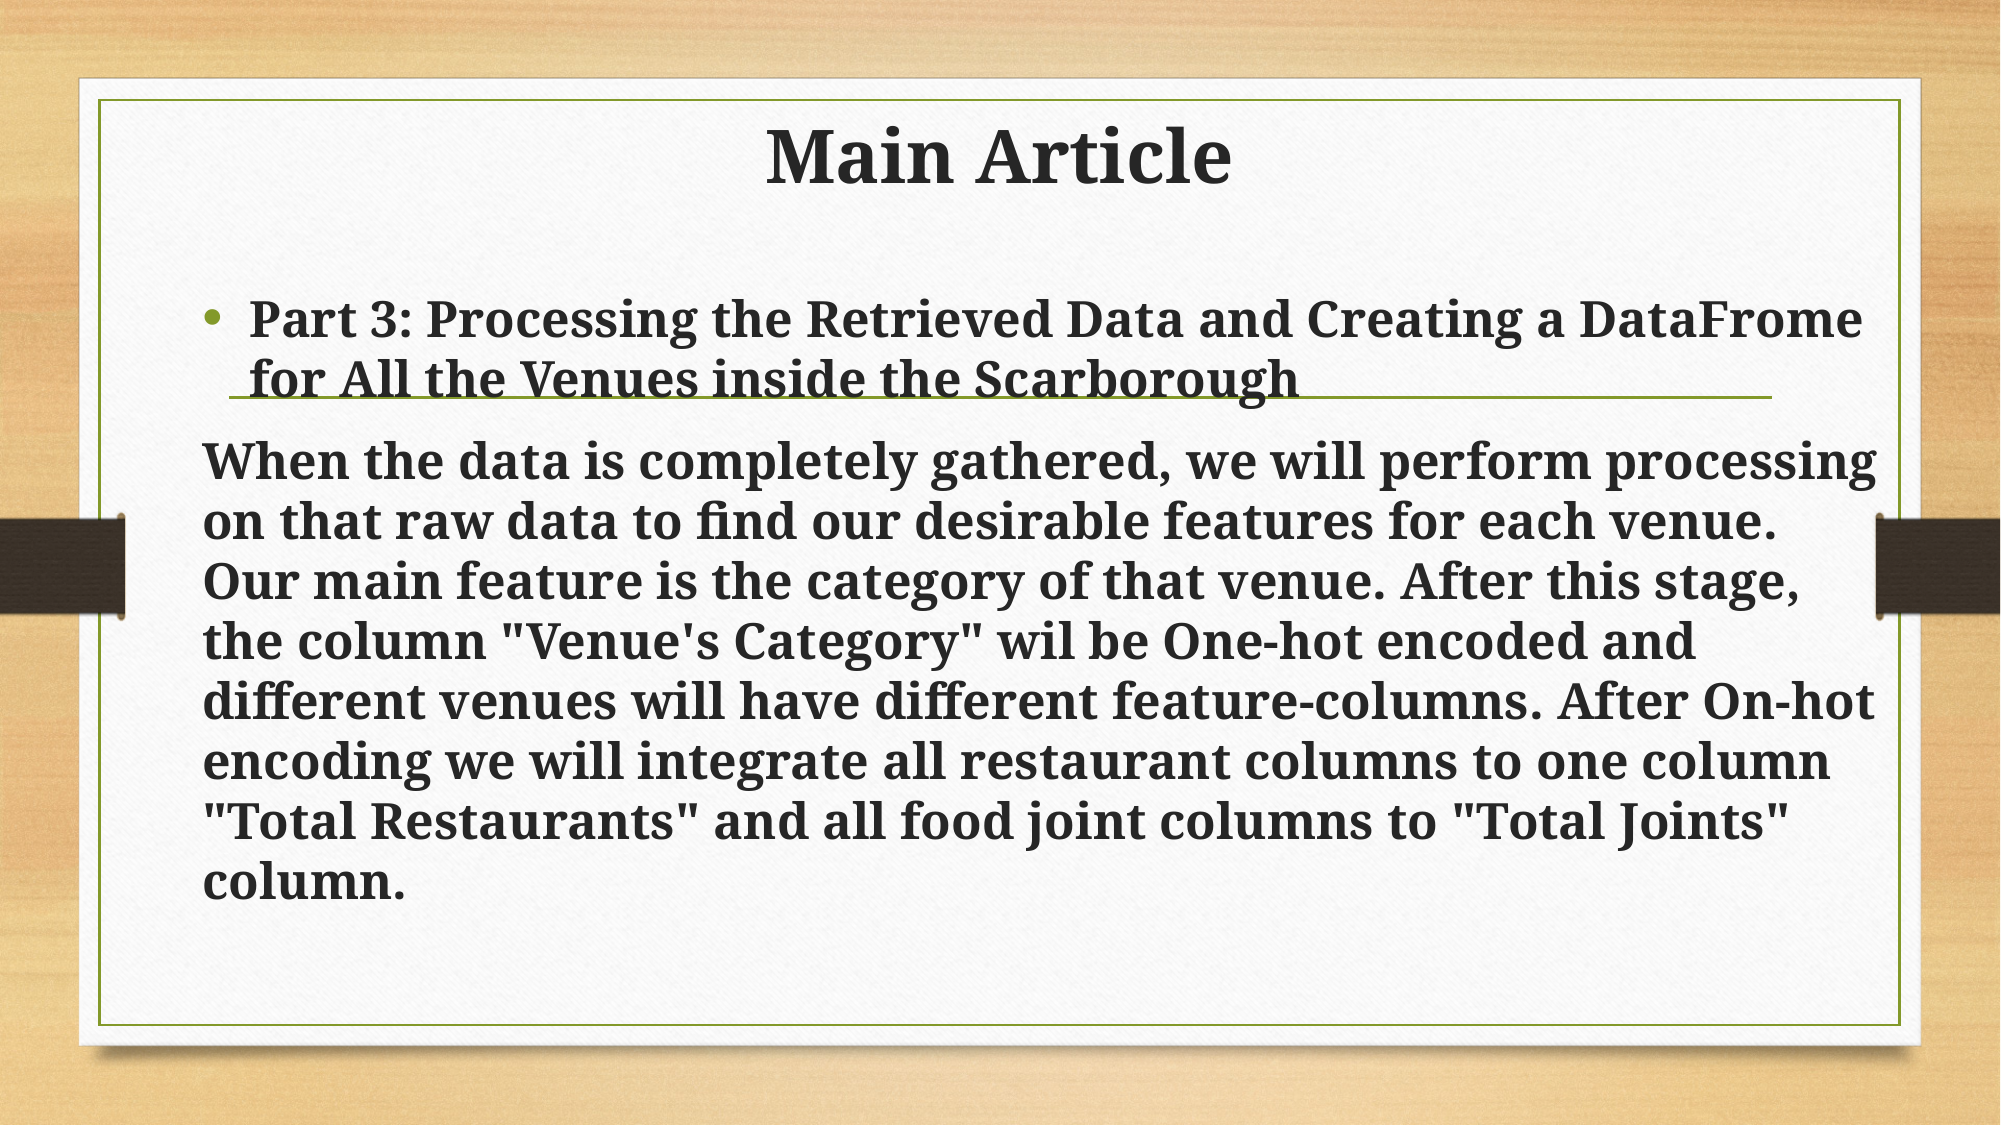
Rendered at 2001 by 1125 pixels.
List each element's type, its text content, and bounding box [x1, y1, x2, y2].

list Part 3: Processing the Retrieved Data and Creating a DataFrome for All the Venues inside the Scarborough When the data is completely gathered, we will perform processing on that raw data to find our desirable features for each venue. Our main feature is the category of that venue. After this stage, the column "Venue's Category" wil be One-hot encoded and different venues will have different feature-columns. After On-hot encoding we will integrate all restaurant columns to one column "Total Restaurants" and all food joint columns to "Total Joints" column. [187, 279, 1903, 1024]
title Main Article [187, 101, 1813, 206]
picture [0, 0, 2001, 1125]
